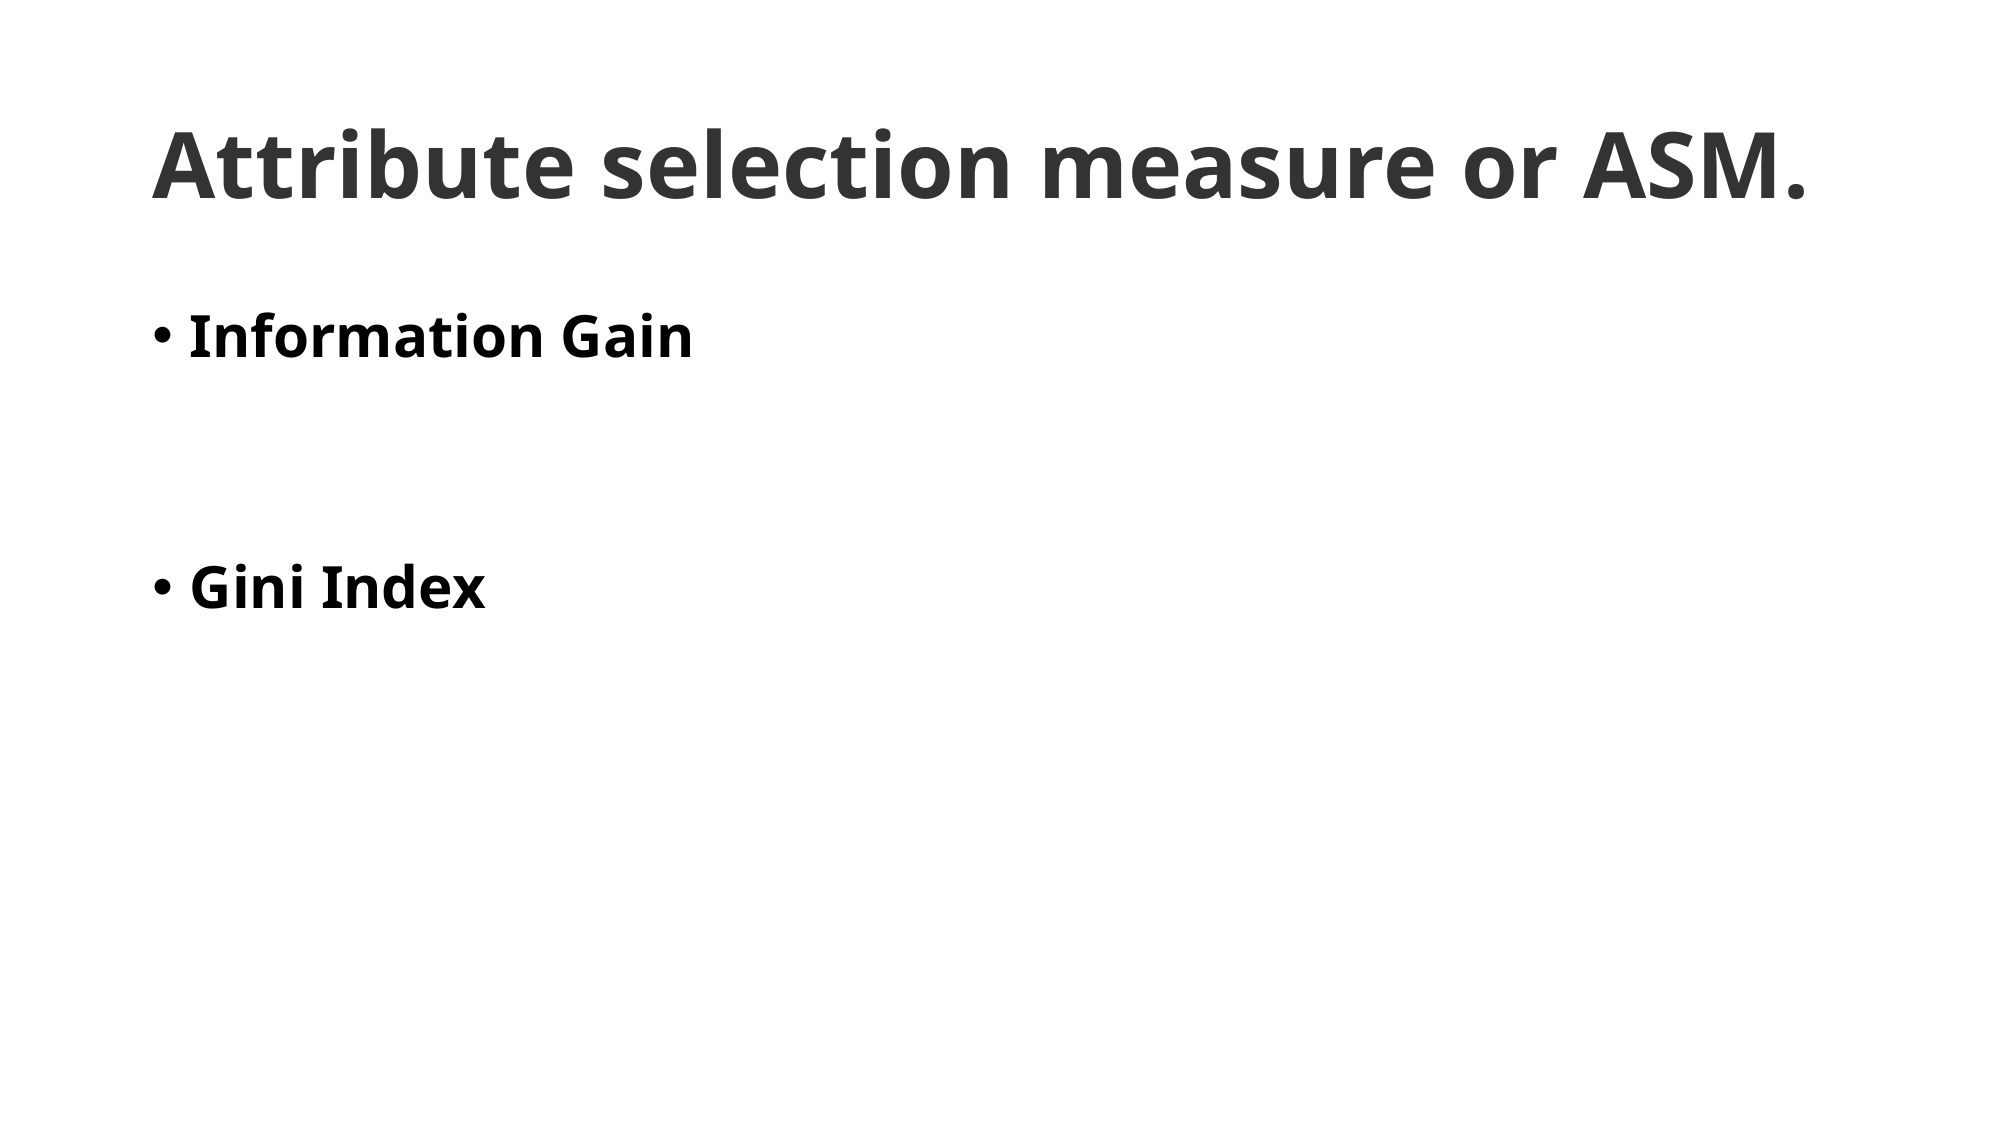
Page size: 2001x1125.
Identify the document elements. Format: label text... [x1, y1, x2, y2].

list Information Gain Gini Index [137, 299, 1863, 1014]
title Attribute selection measure or ASM. [137, 59, 1863, 278]
